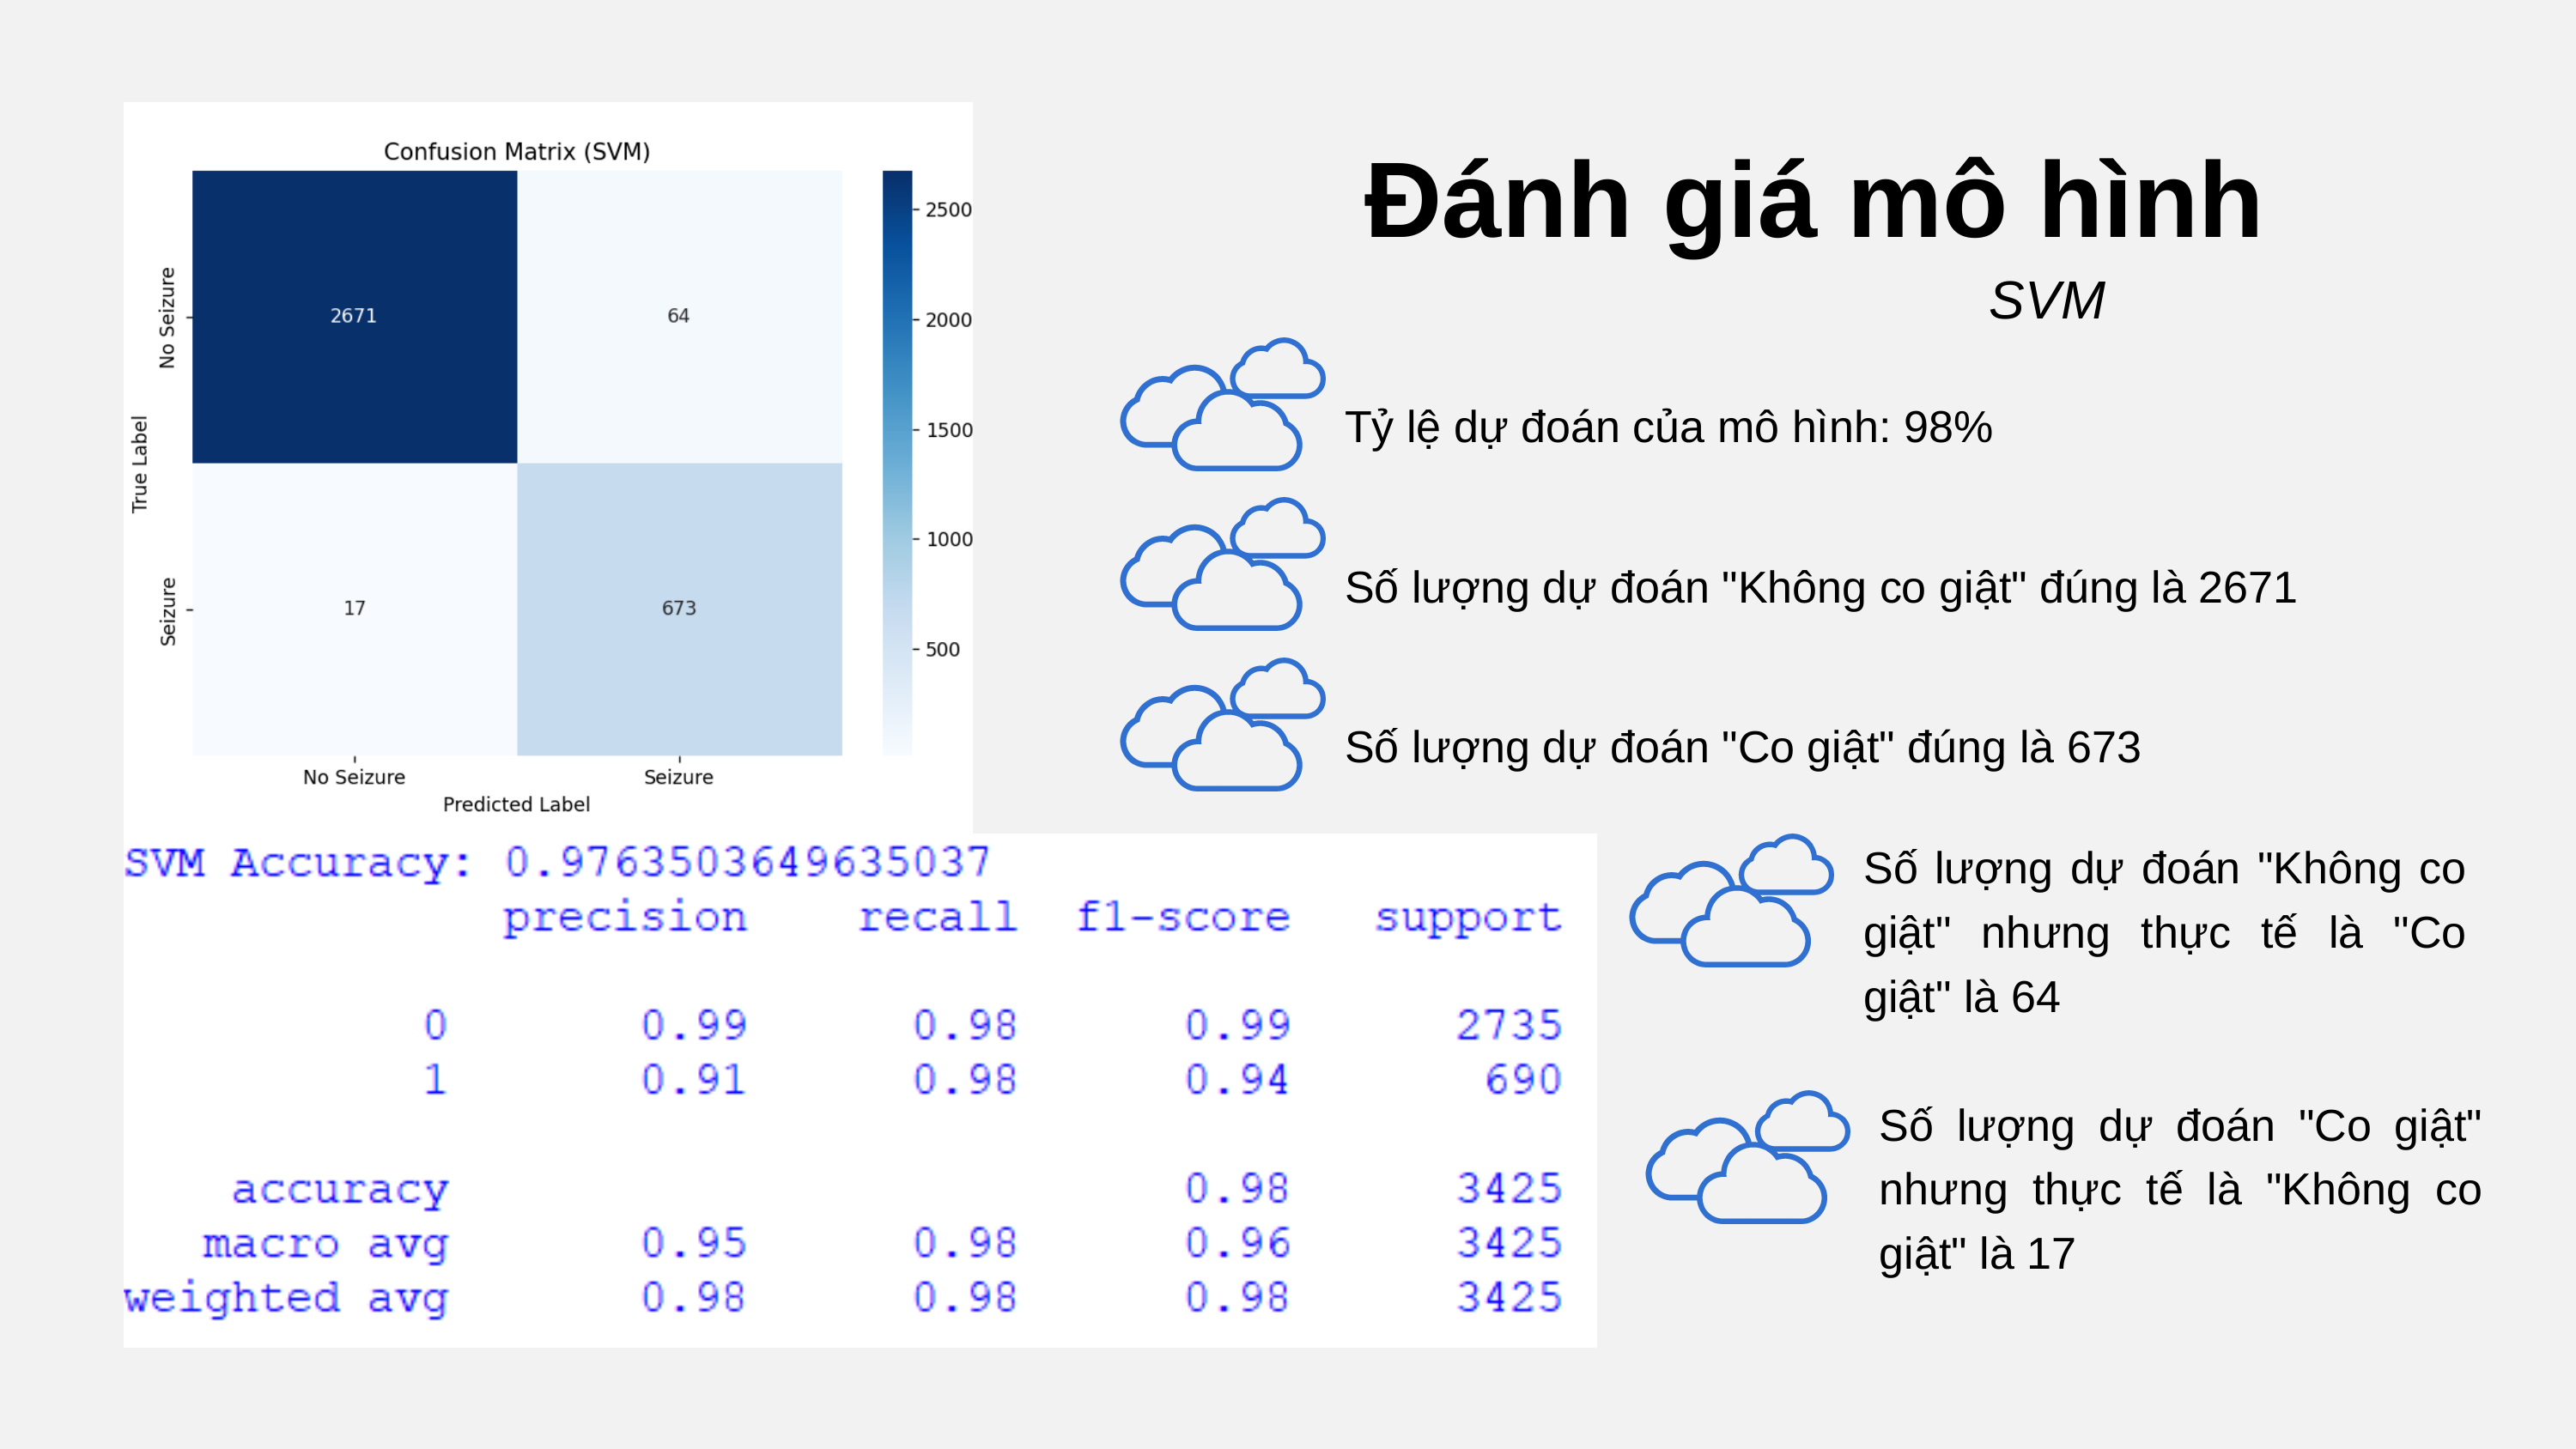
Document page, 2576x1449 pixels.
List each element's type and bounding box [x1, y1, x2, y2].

text_box [124, 102, 974, 834]
text_box [1116, 657, 2391, 791]
text_box [1641, 1085, 2483, 1259]
text_box [124, 834, 1597, 1348]
text_box [1625, 828, 2468, 1003]
text_box [1596, 252, 2483, 338]
text_box [1116, 337, 2232, 471]
text_box [1116, 88, 2483, 260]
text_box [1116, 497, 2391, 632]
